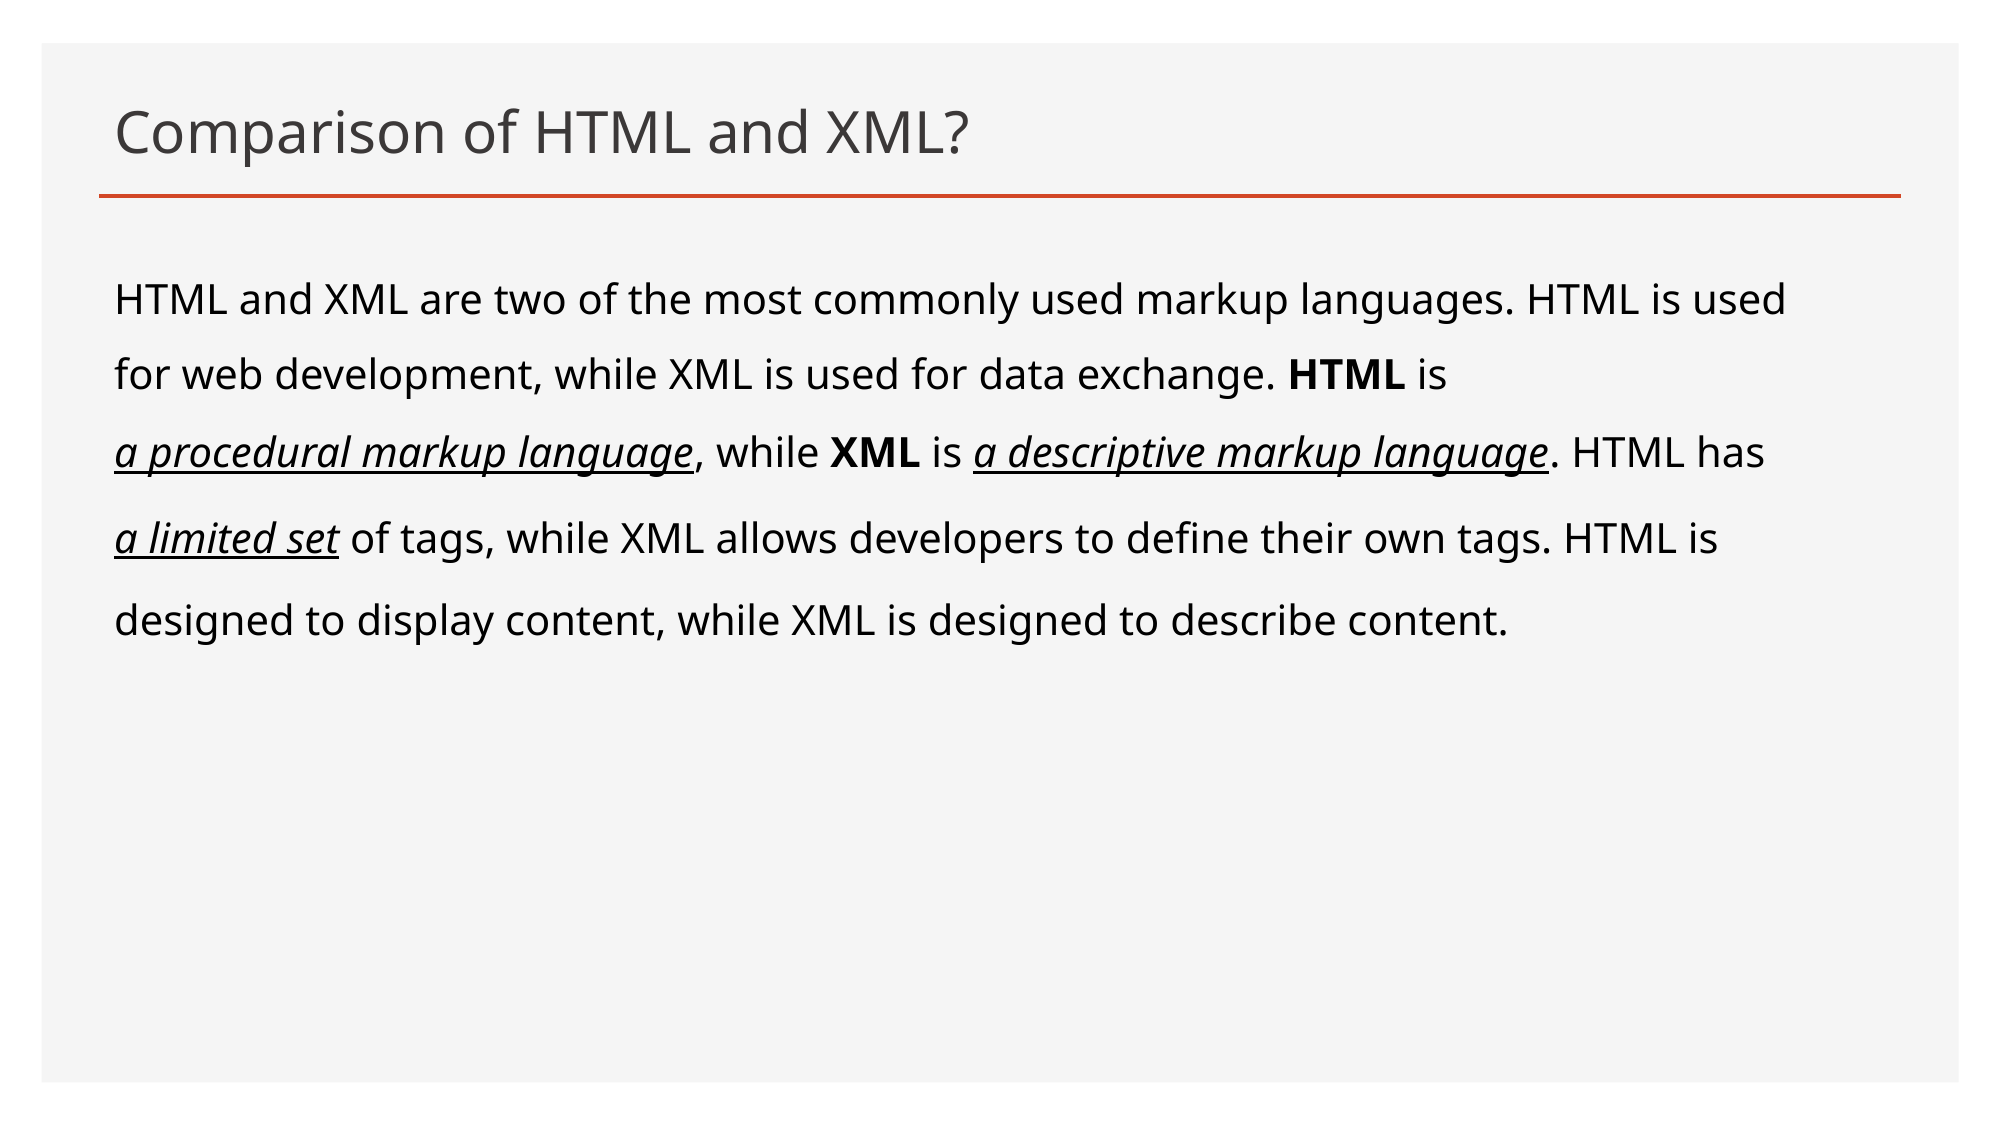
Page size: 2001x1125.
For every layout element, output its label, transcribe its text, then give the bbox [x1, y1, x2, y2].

text_box HTML and XML are two of the most commonly used markup languages. HTML is used for web development, while XML is used for data exchange. HTML is a procedural markup language, while XML is a descriptive markup language. HTML has a limited set of tags, while XML allows developers to define their own tags. HTML is designed to display content, while XML is designed to describe content. [99, 239, 1839, 1052]
title Comparison of HTML and XML? [99, 73, 1901, 197]
